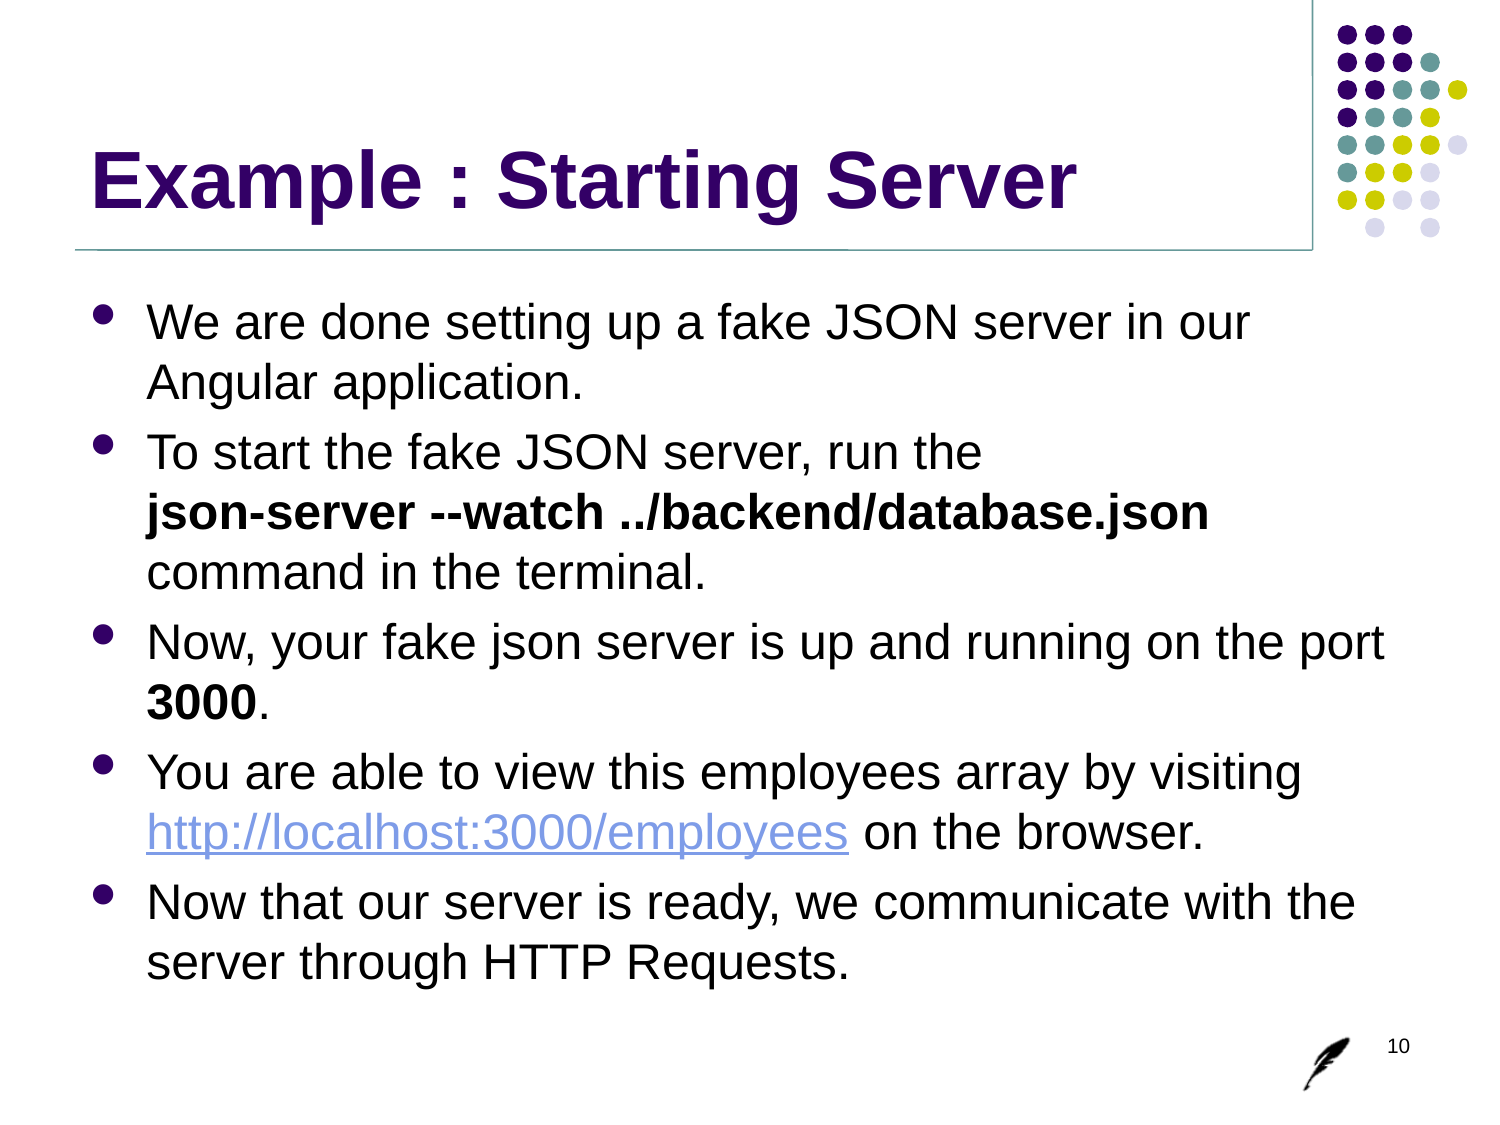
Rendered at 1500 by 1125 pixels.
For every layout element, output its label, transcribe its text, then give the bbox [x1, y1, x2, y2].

list We are done setting up a fake JSON server in our Angular application. To start the fake JSON server, run the json-server --watch ../backend/database.json command in the terminal. Now, your fake json server is up and running on the port 3000. You are able to view this employees array by visiting http://localhost:3000/employees on the browser. Now that our server is ready, we communicate with the server through HTTP Requests. [75, 282, 1425, 1006]
title Example : Starting Server [75, 20, 1313, 233]
slide_number 10 [1074, 1025, 1425, 1100]
